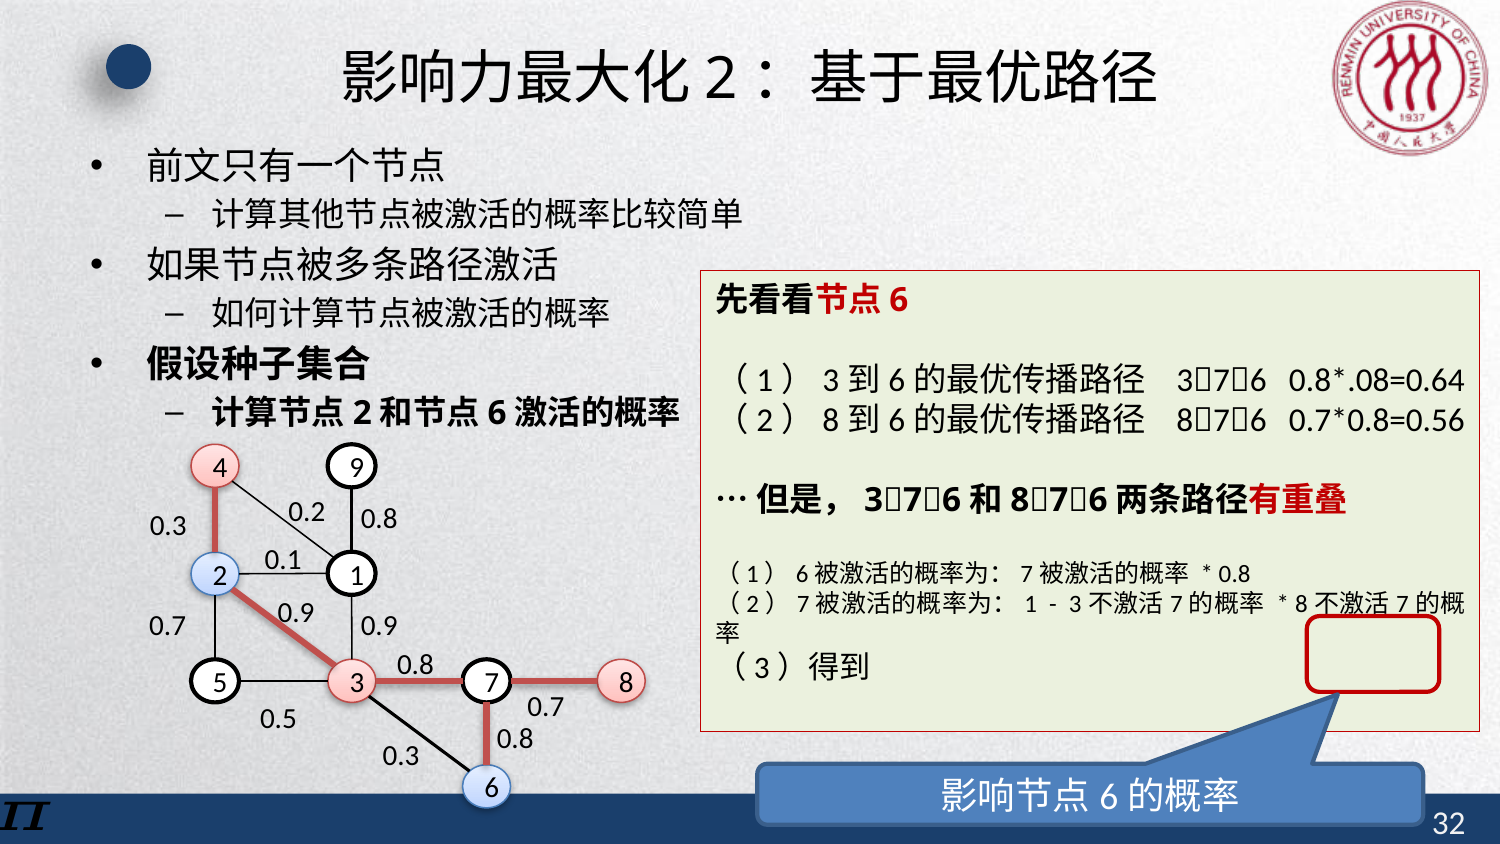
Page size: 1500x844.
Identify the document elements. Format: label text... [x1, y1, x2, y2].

picture [0, 0, 1500, 793]
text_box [142, 444, 646, 809]
text_box [1304, 613, 1442, 694]
title 影响力最大化2：基于最优路径 [75, 33, 1425, 116]
